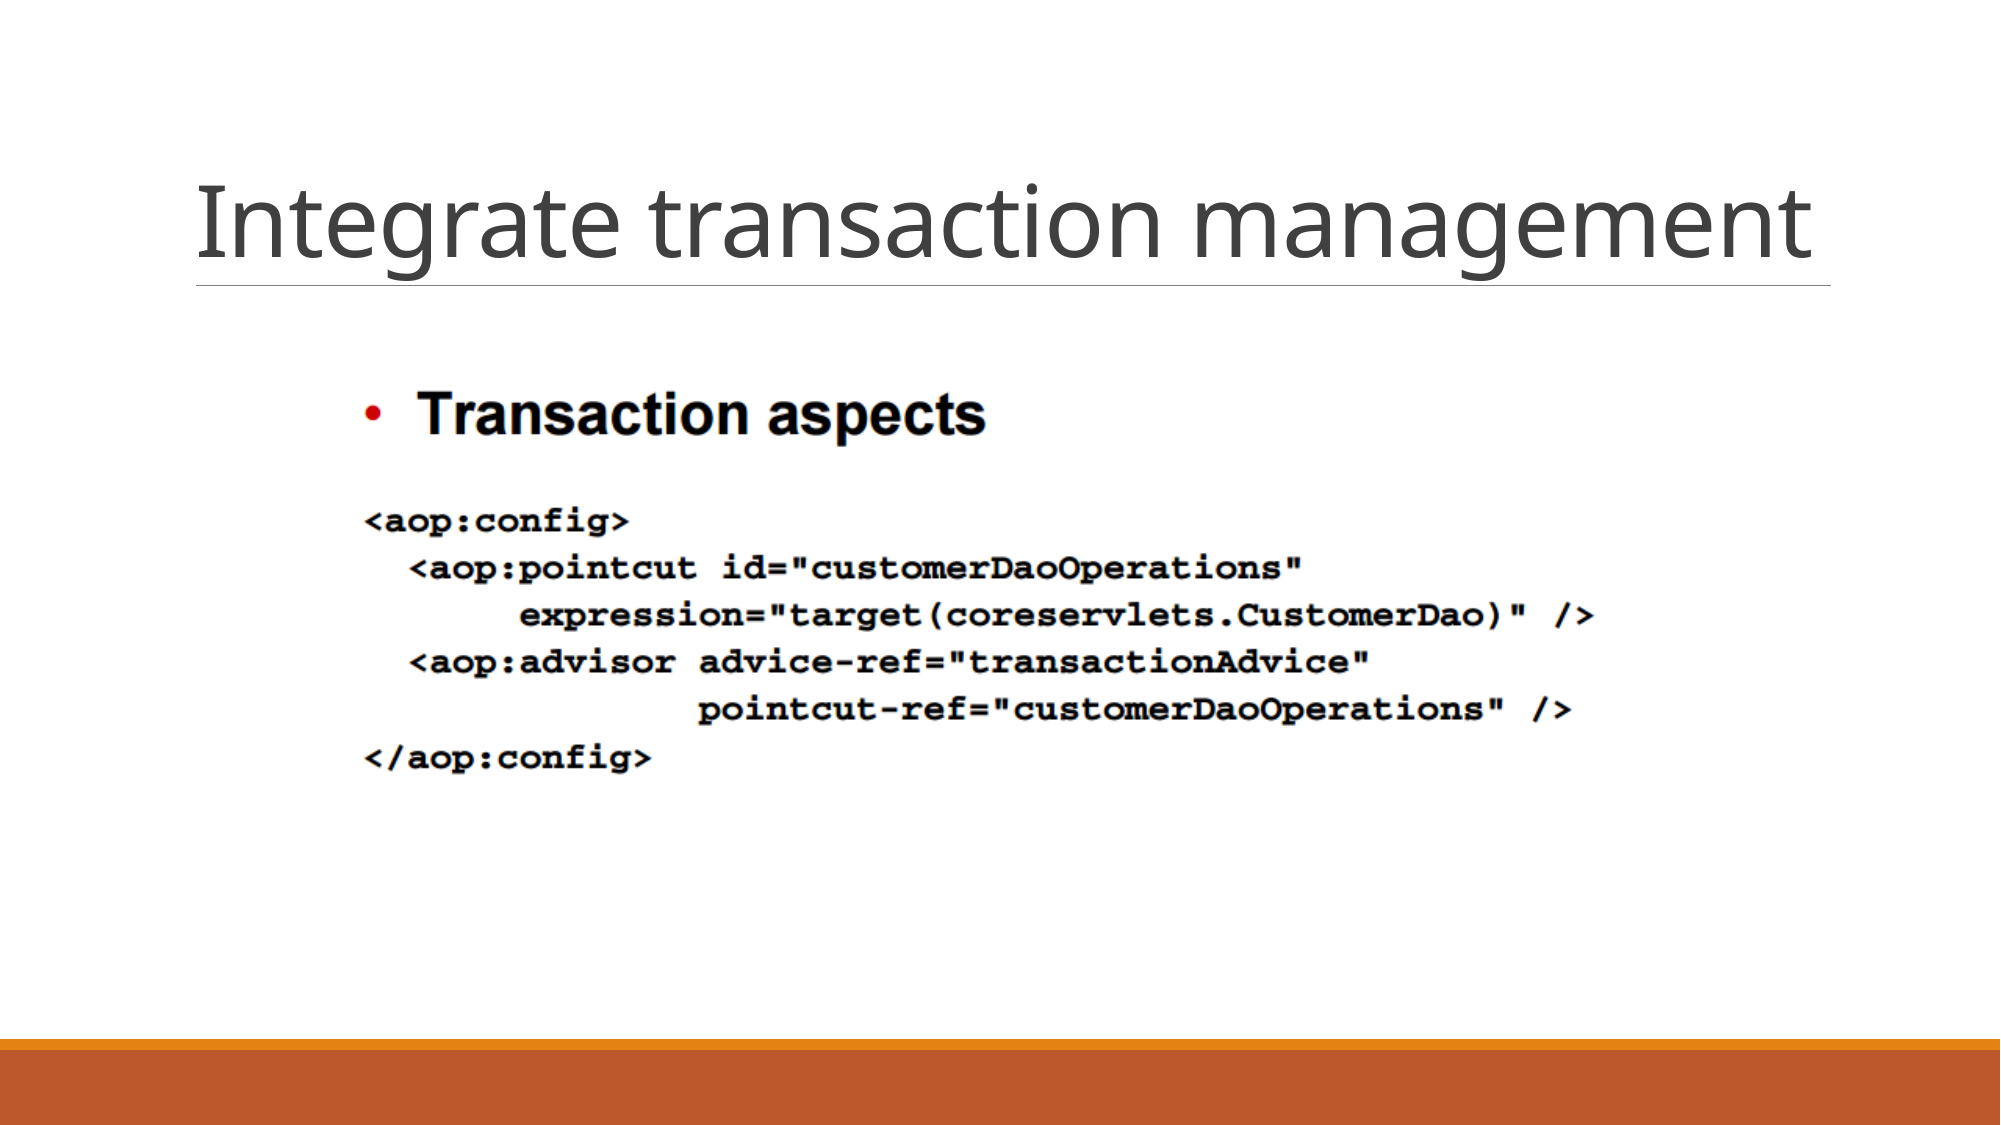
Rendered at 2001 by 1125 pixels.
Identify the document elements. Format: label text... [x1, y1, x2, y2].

title Integrate transaction management [180, 47, 1830, 285]
picture [357, 378, 1643, 817]
